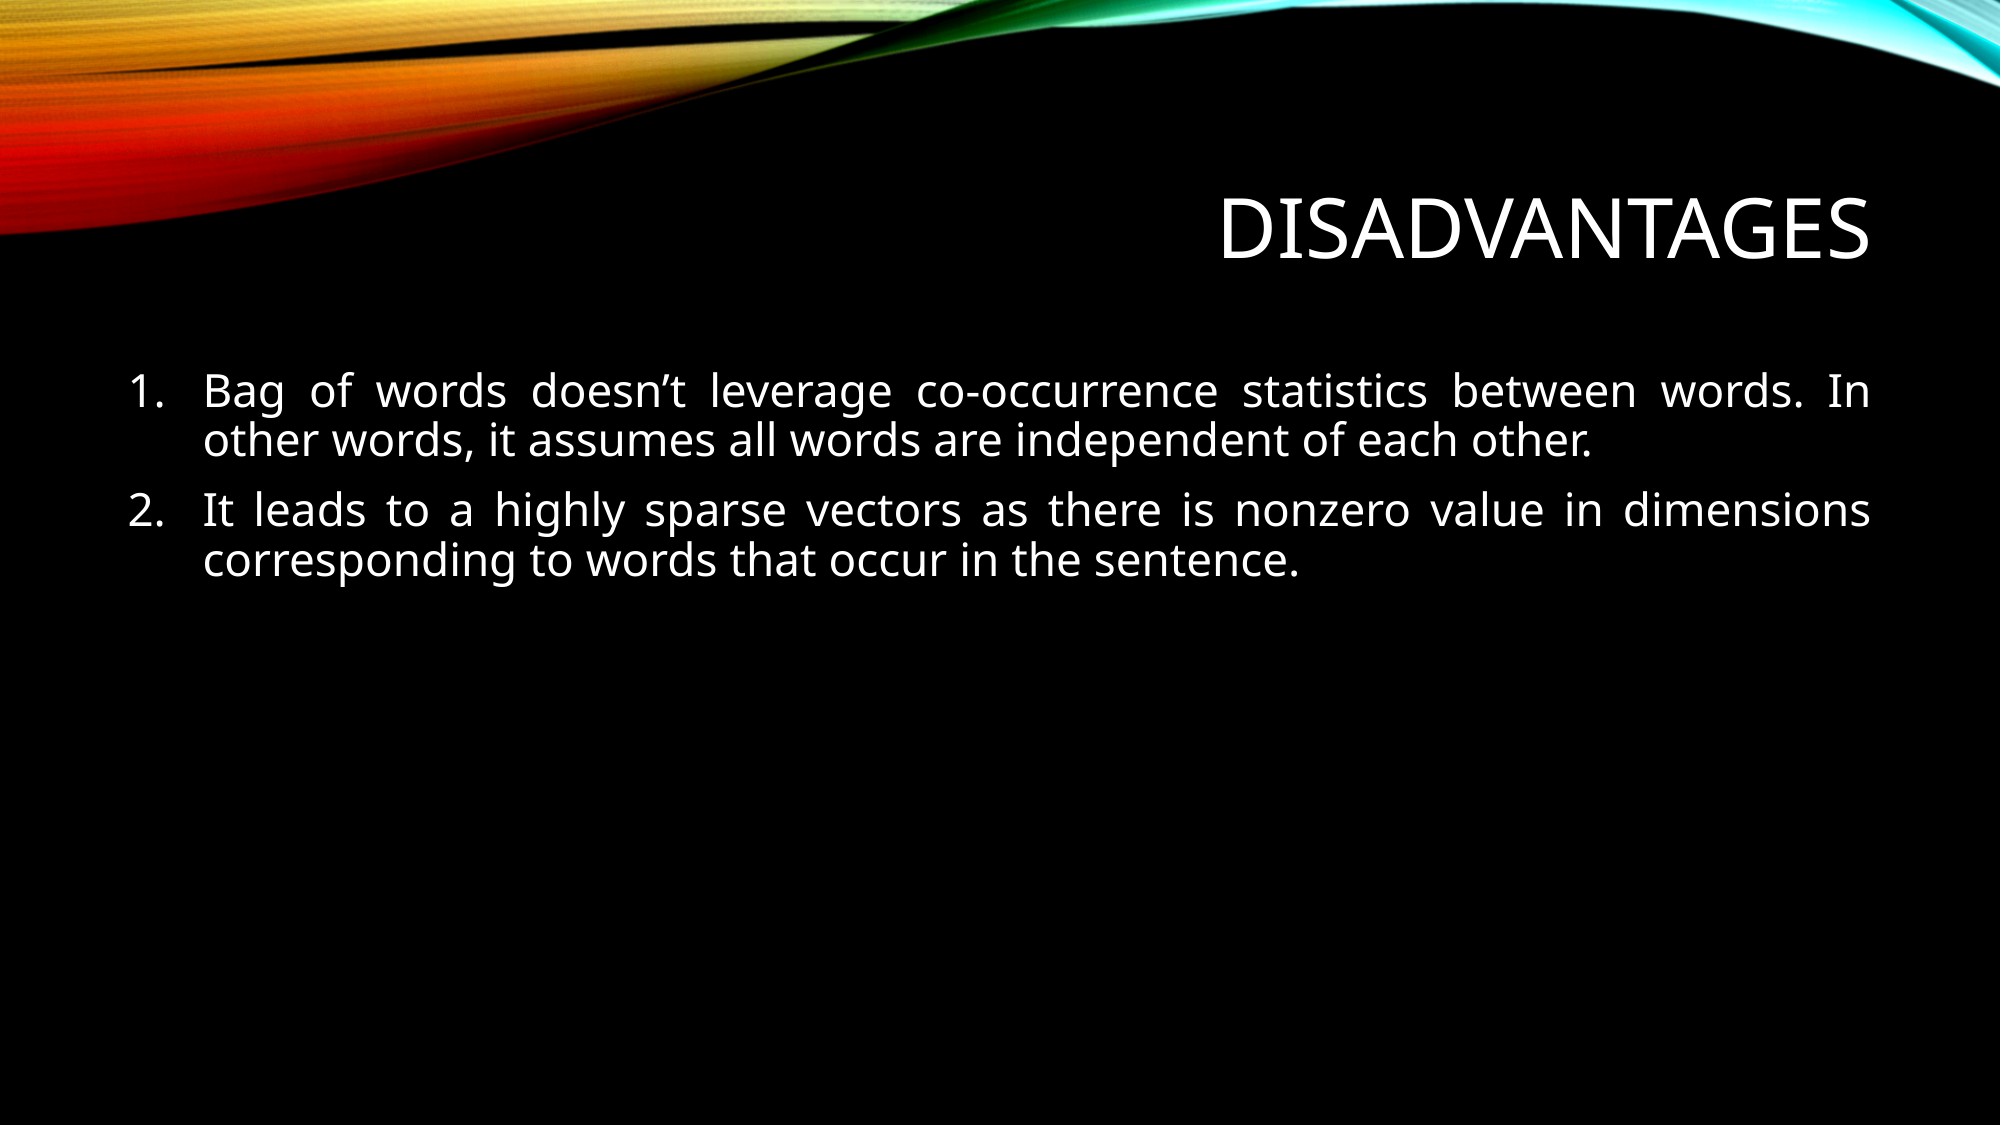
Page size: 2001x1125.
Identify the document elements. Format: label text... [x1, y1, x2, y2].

picture [0, 0, 2000, 237]
list Bag of words doesn’t leverage co-occurrence statistics between words. In other words, it assumes all words are independent of each other. It leads to a highly sparse vectors as there is nonzero value in dimensions corresponding to words that occur in the sentence. [112, 360, 1888, 1021]
title Disadvantages [474, 125, 1888, 338]
